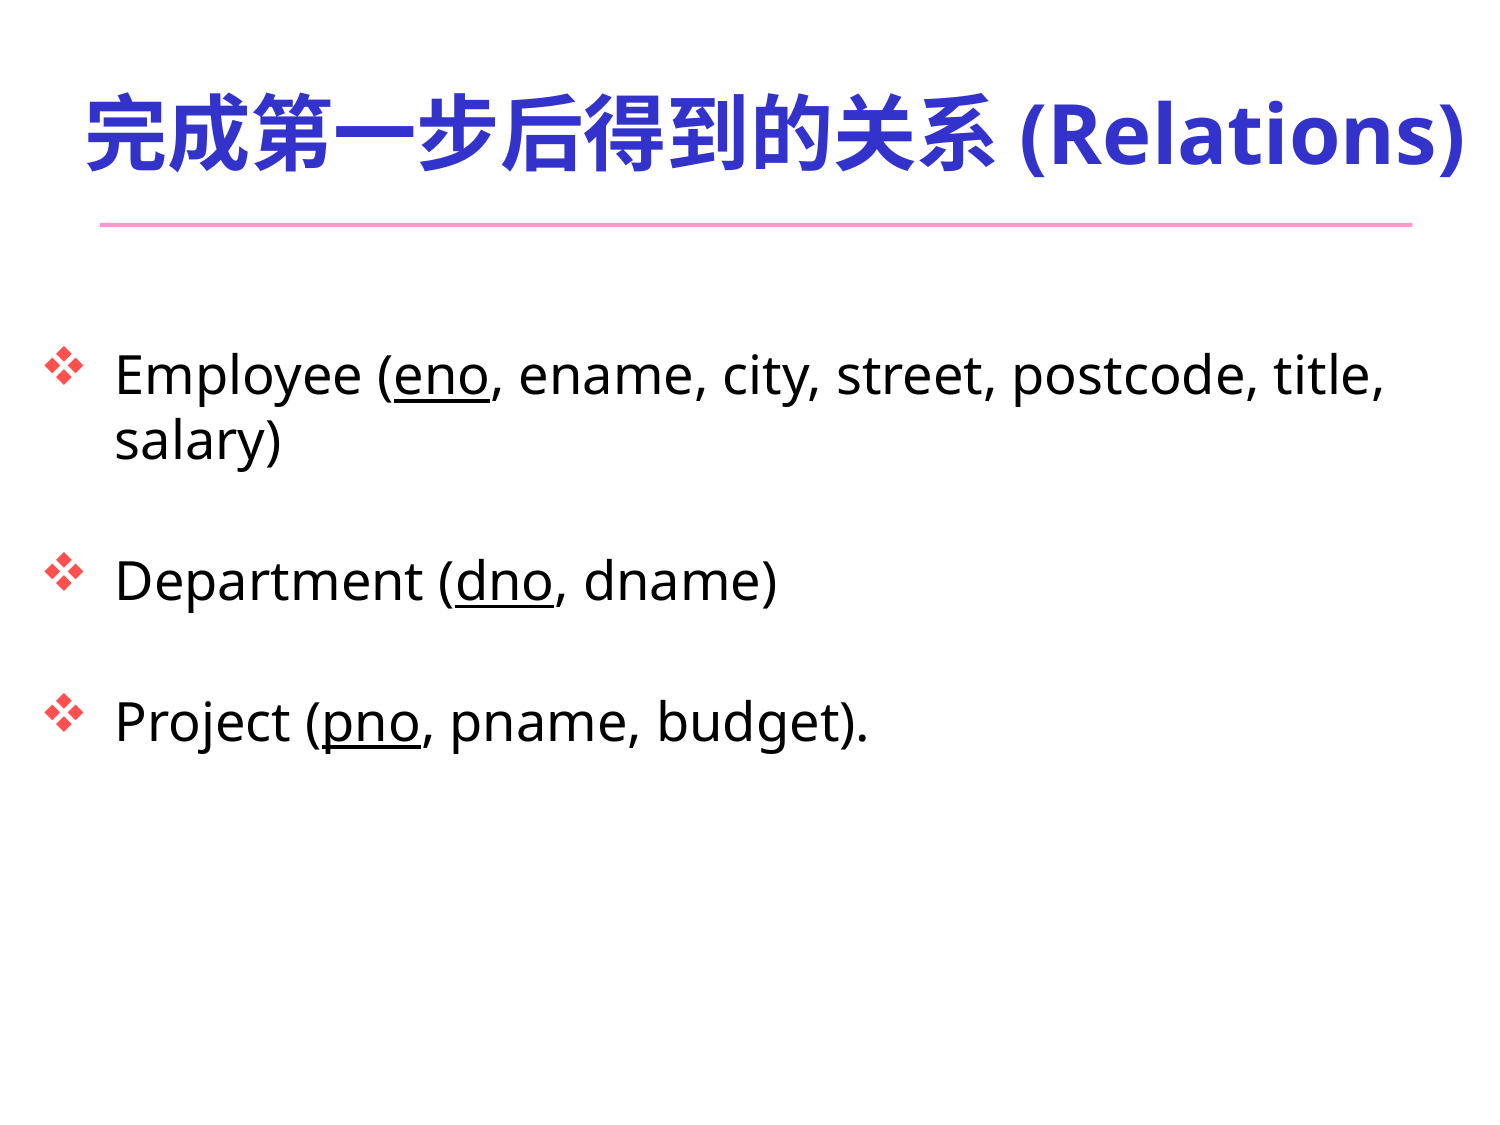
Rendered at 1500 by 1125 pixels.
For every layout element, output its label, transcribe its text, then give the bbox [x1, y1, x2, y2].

title 完成第一步后得到的关系(Relations) [49, 37, 1500, 226]
list Employee (eno, ename, city, street, postcode, title, salary) Department (dno, dname) Project (pno, pname, budget). [24, 262, 1463, 1125]
